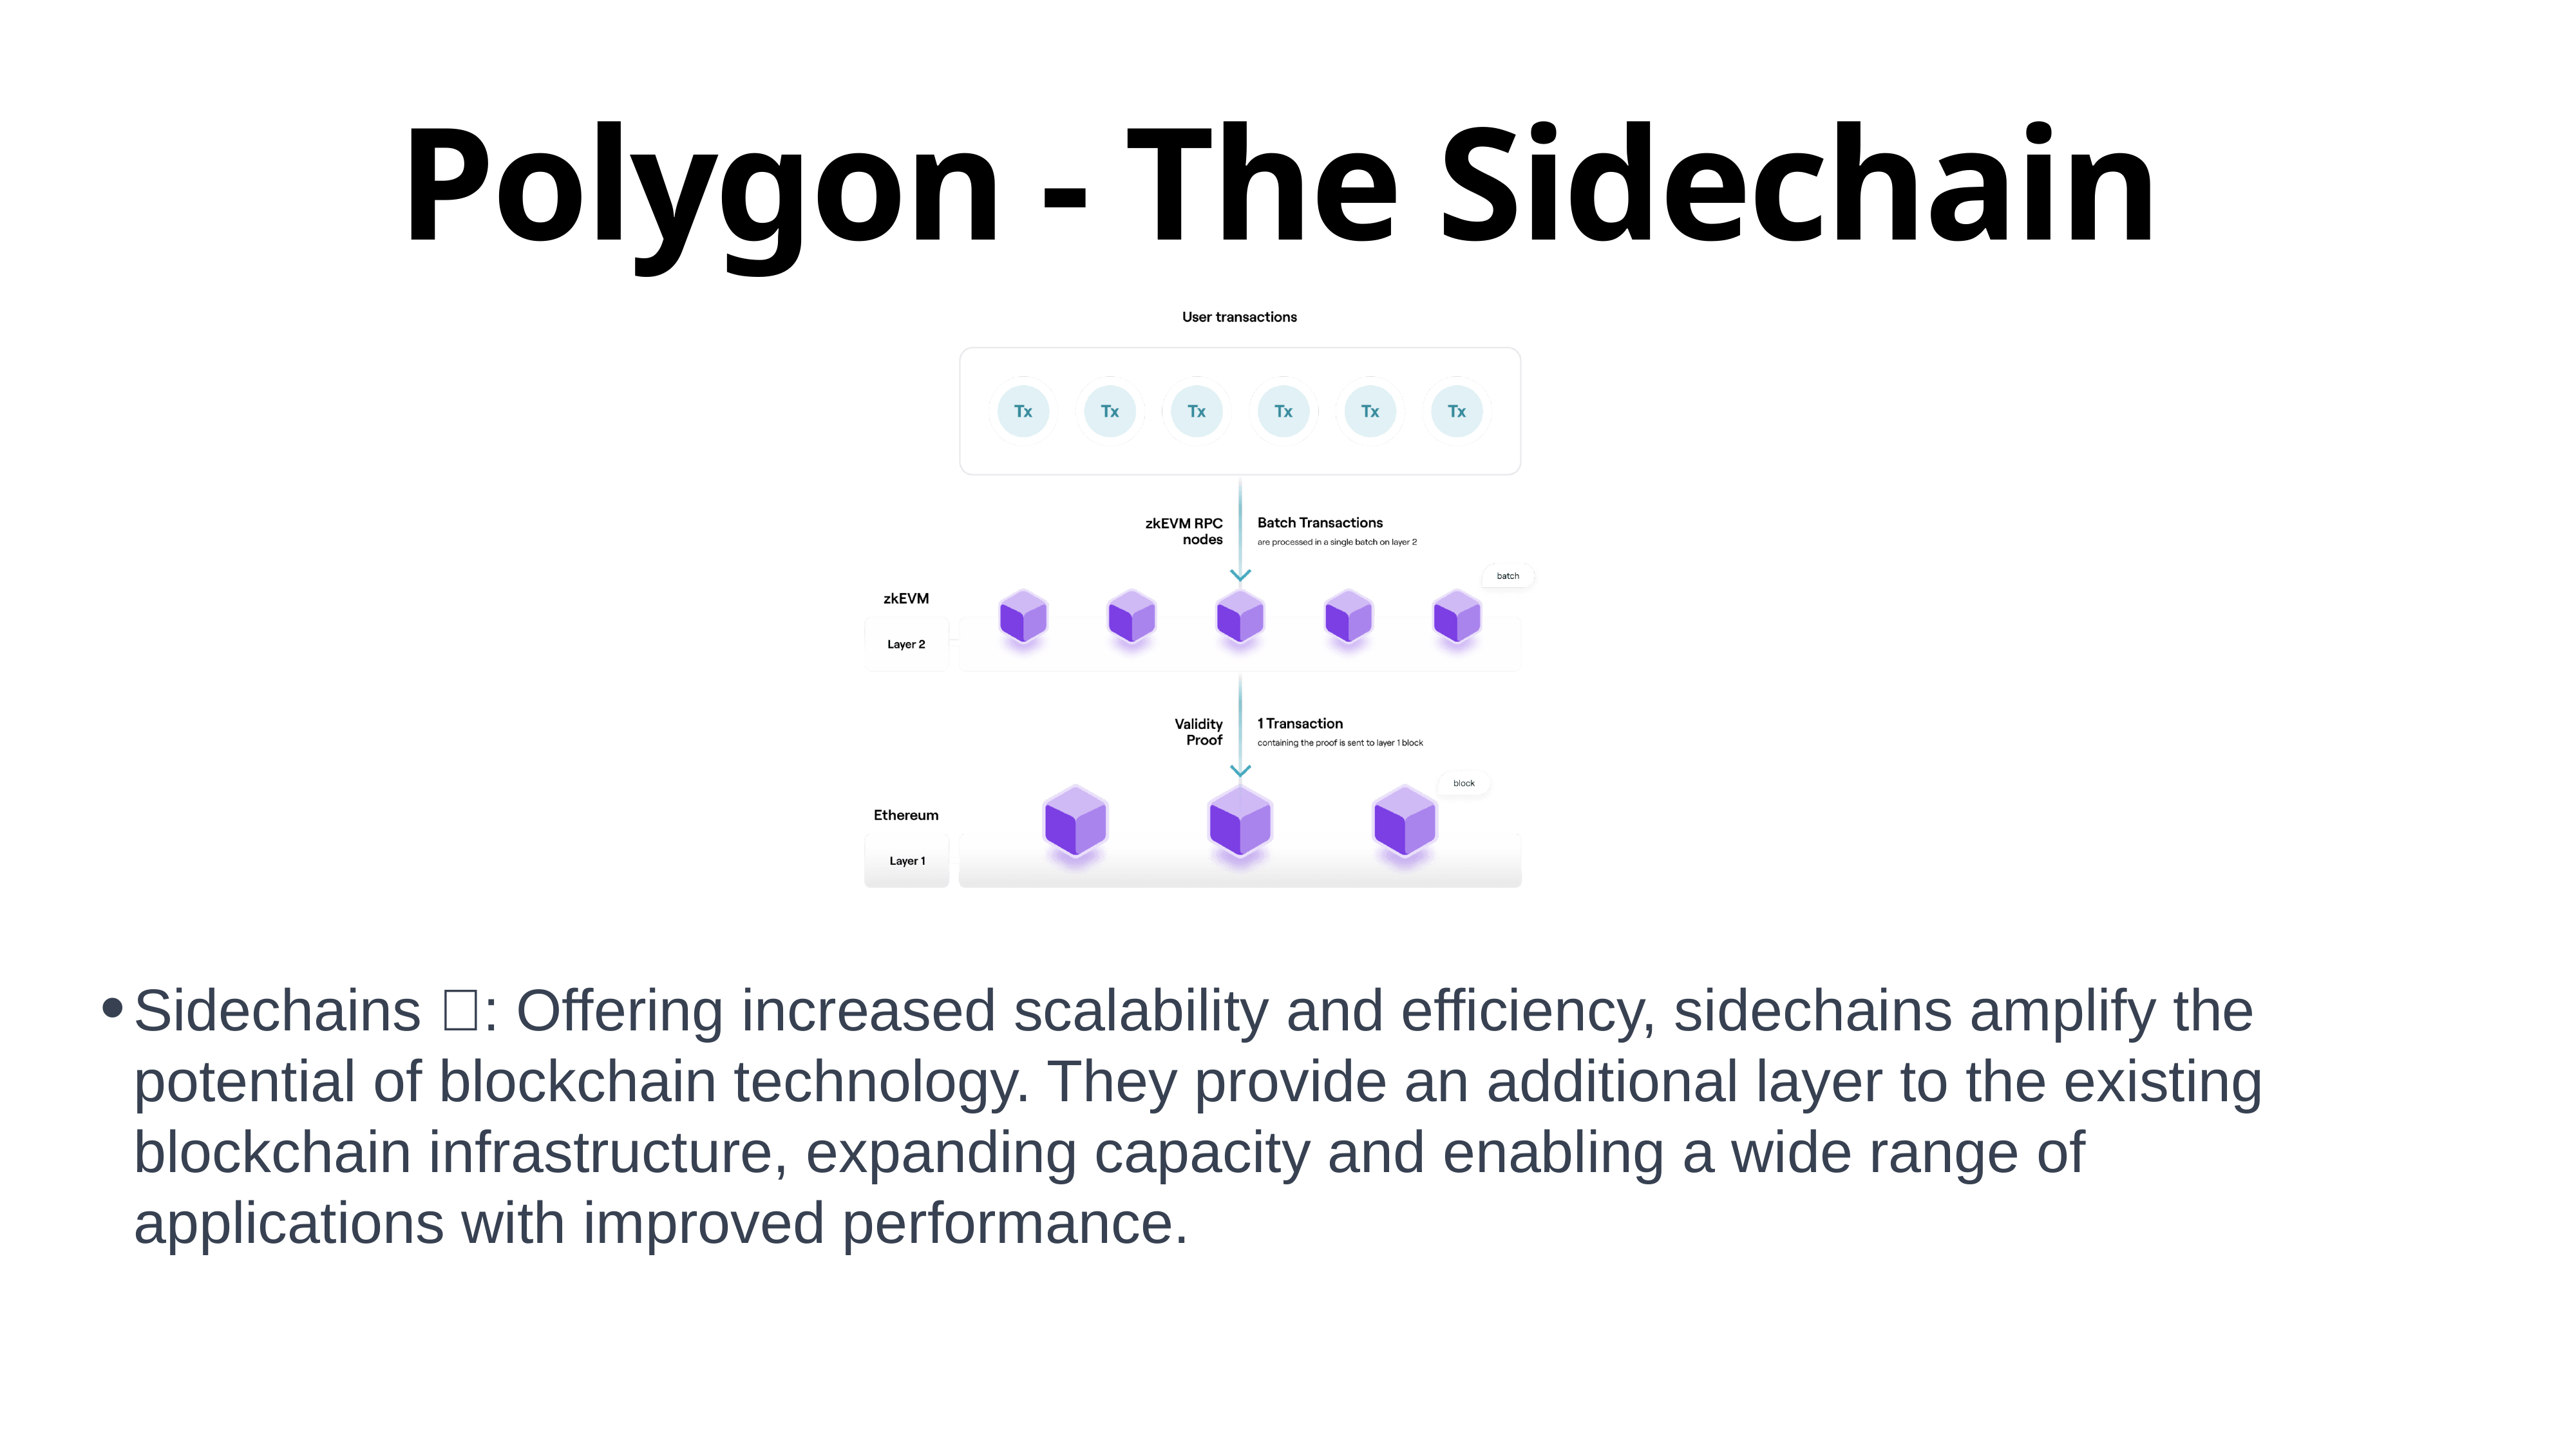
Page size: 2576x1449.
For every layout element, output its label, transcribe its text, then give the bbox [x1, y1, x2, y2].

title Polygon - The Sidechain [392, 0, 2576, 276]
subtitle Sidechains 🔗: Offering increased scalability and efficiency, sidechains amplify the potential of blockchain technology. They provide an additional layer to the existing blockchain infrastructure, expanding capacity and enabling a wide range of applications with improved performance. [79, 966, 2401, 1406]
picture [864, 308, 1616, 888]
